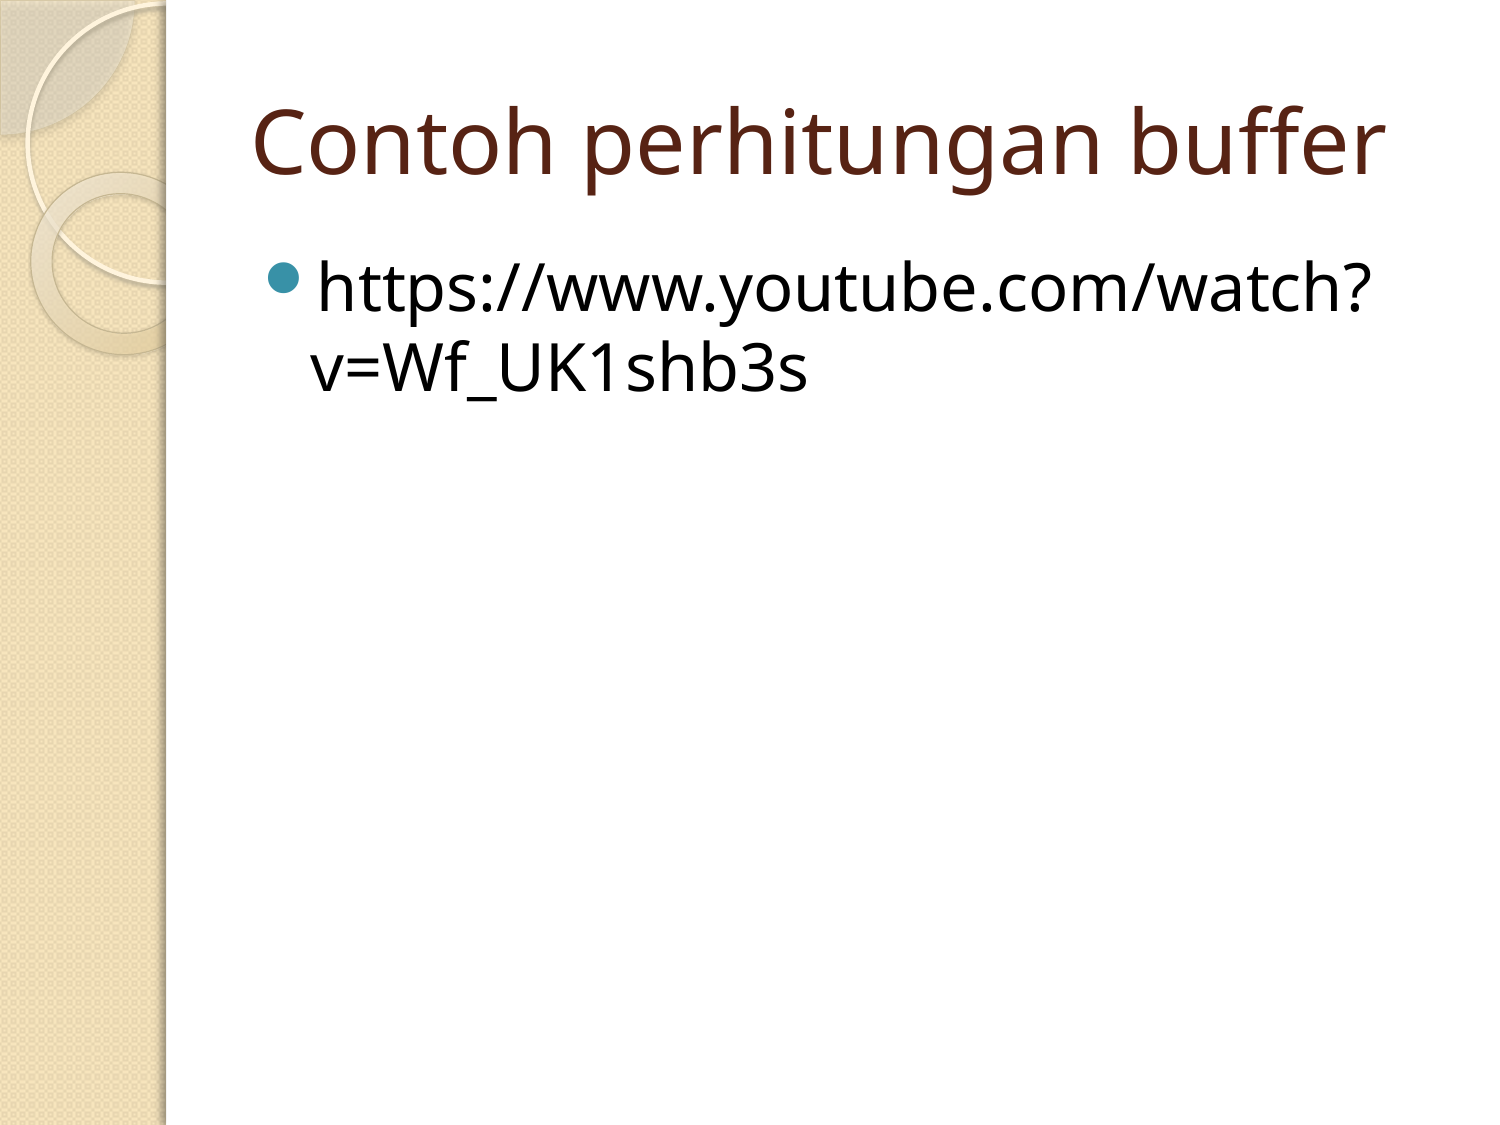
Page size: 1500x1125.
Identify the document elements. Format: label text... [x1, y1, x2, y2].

list https://www.youtube.com/watch?v=Wf_UK1shb3s [235, 237, 1466, 890]
title Contoh perhitungan buffer [235, 45, 1466, 233]
